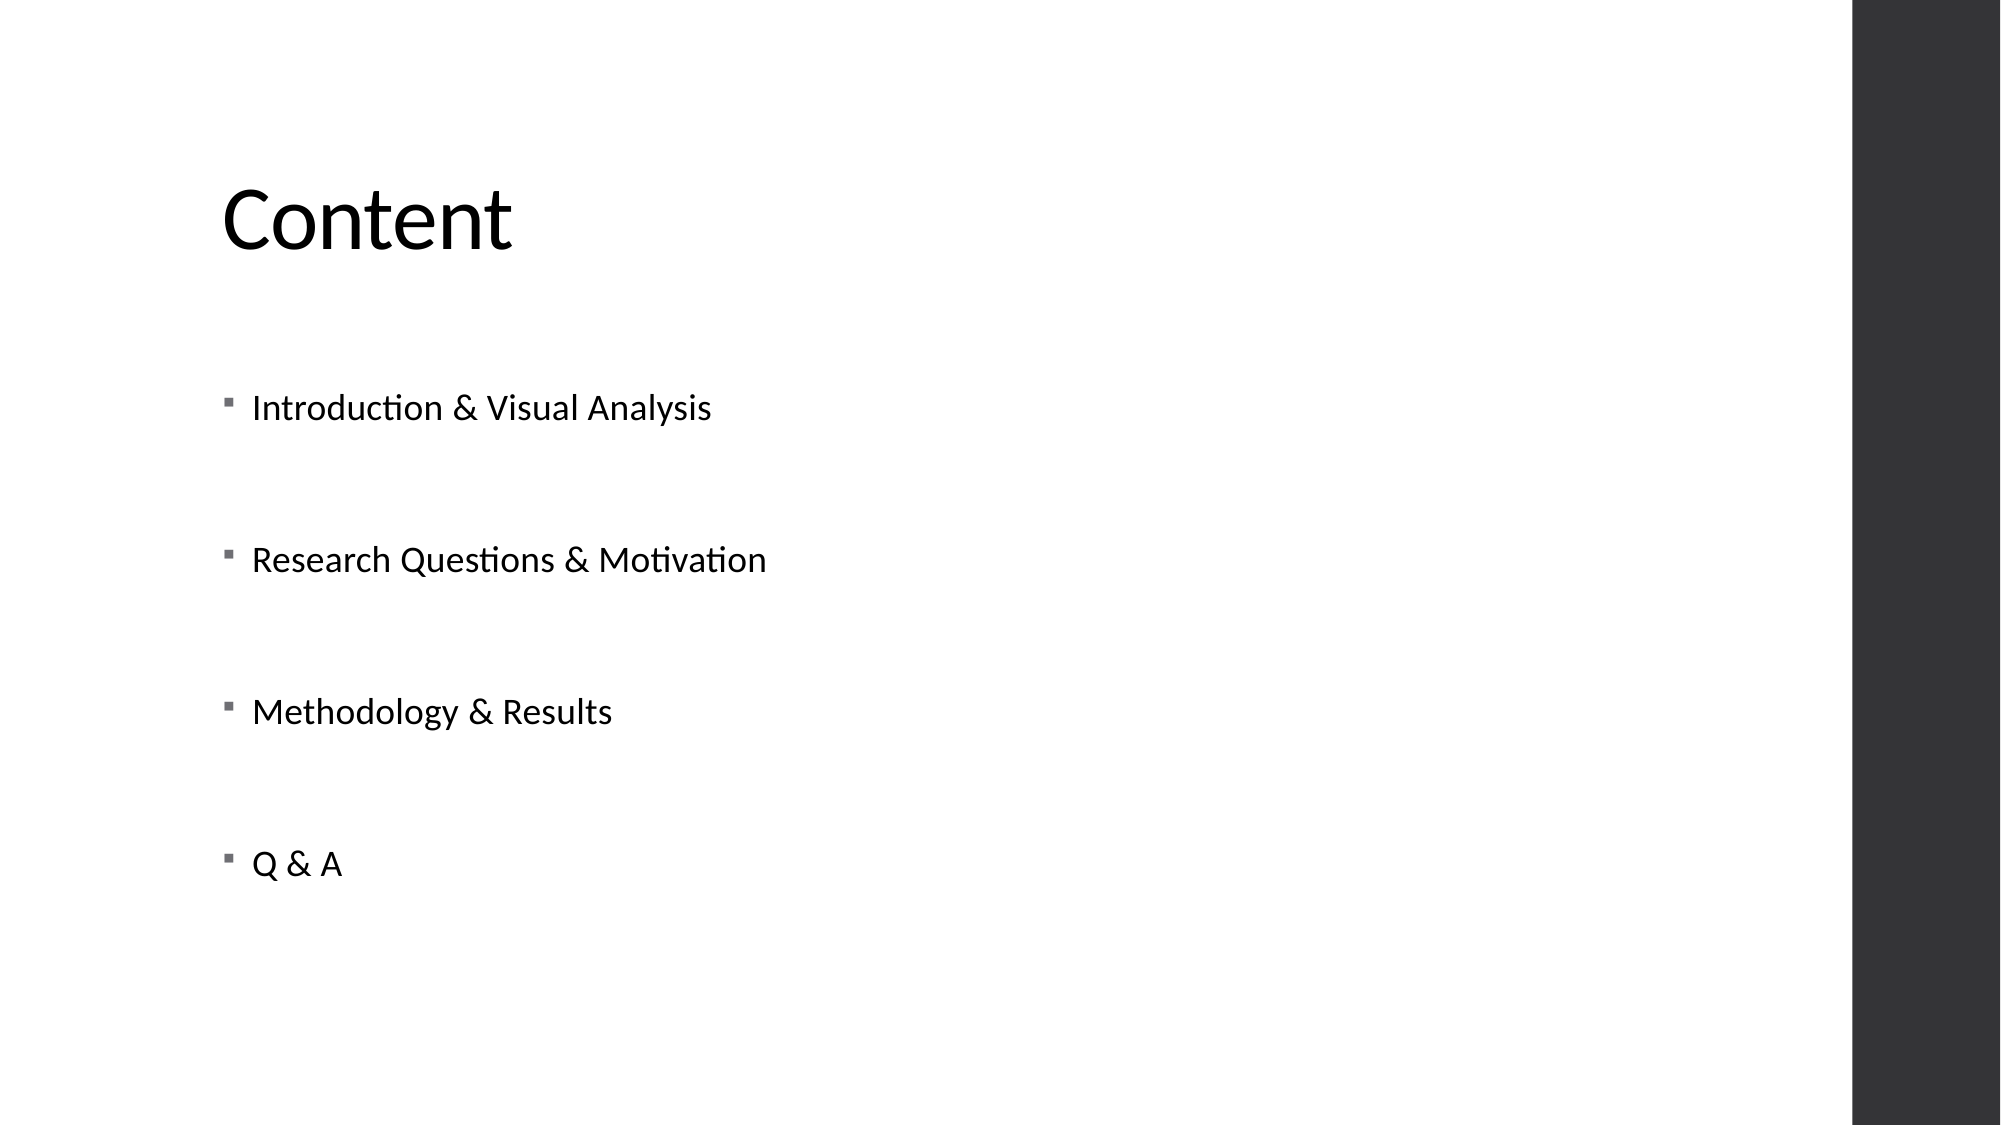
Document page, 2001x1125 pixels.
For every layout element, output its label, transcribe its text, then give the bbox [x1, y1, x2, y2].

list Introduction & Visual Analysis Research Questions & Motivation Methodology & Results Q & A [206, 299, 1617, 1014]
title Content [206, 60, 1797, 278]
